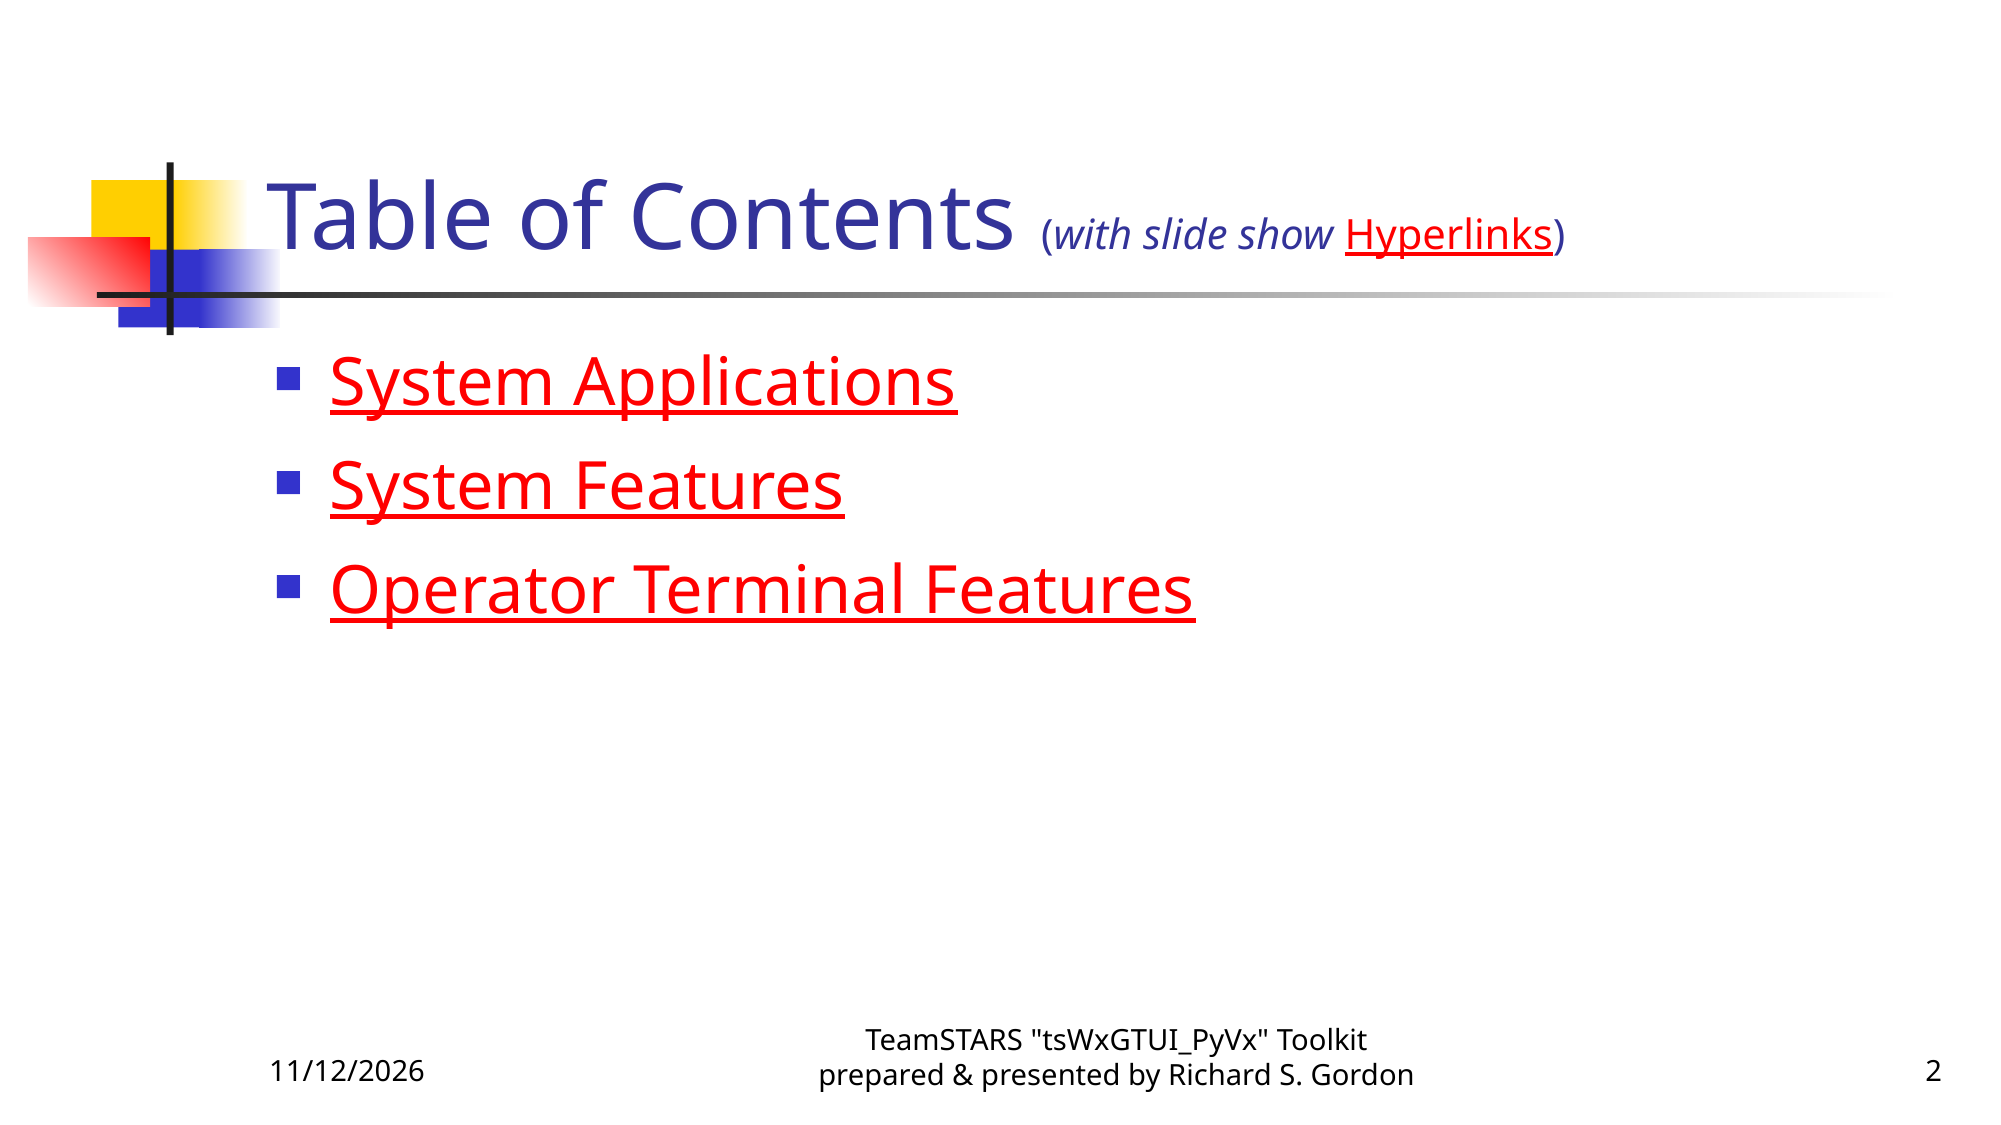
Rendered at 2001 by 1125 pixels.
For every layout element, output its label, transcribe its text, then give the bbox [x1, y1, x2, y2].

list System Applications System Features Operator Terminal Features [258, 330, 1959, 1007]
footer TeamSTARS "tsWxGTUI_PyVx" Toolkit prepared & presented by Richard S. Gordon [799, 1023, 1434, 1100]
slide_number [253, 1023, 672, 1100]
title Table of Contents (with slide show Hyperlinks) [251, 34, 1957, 276]
slide_number 2 [1540, 1023, 1958, 1100]
